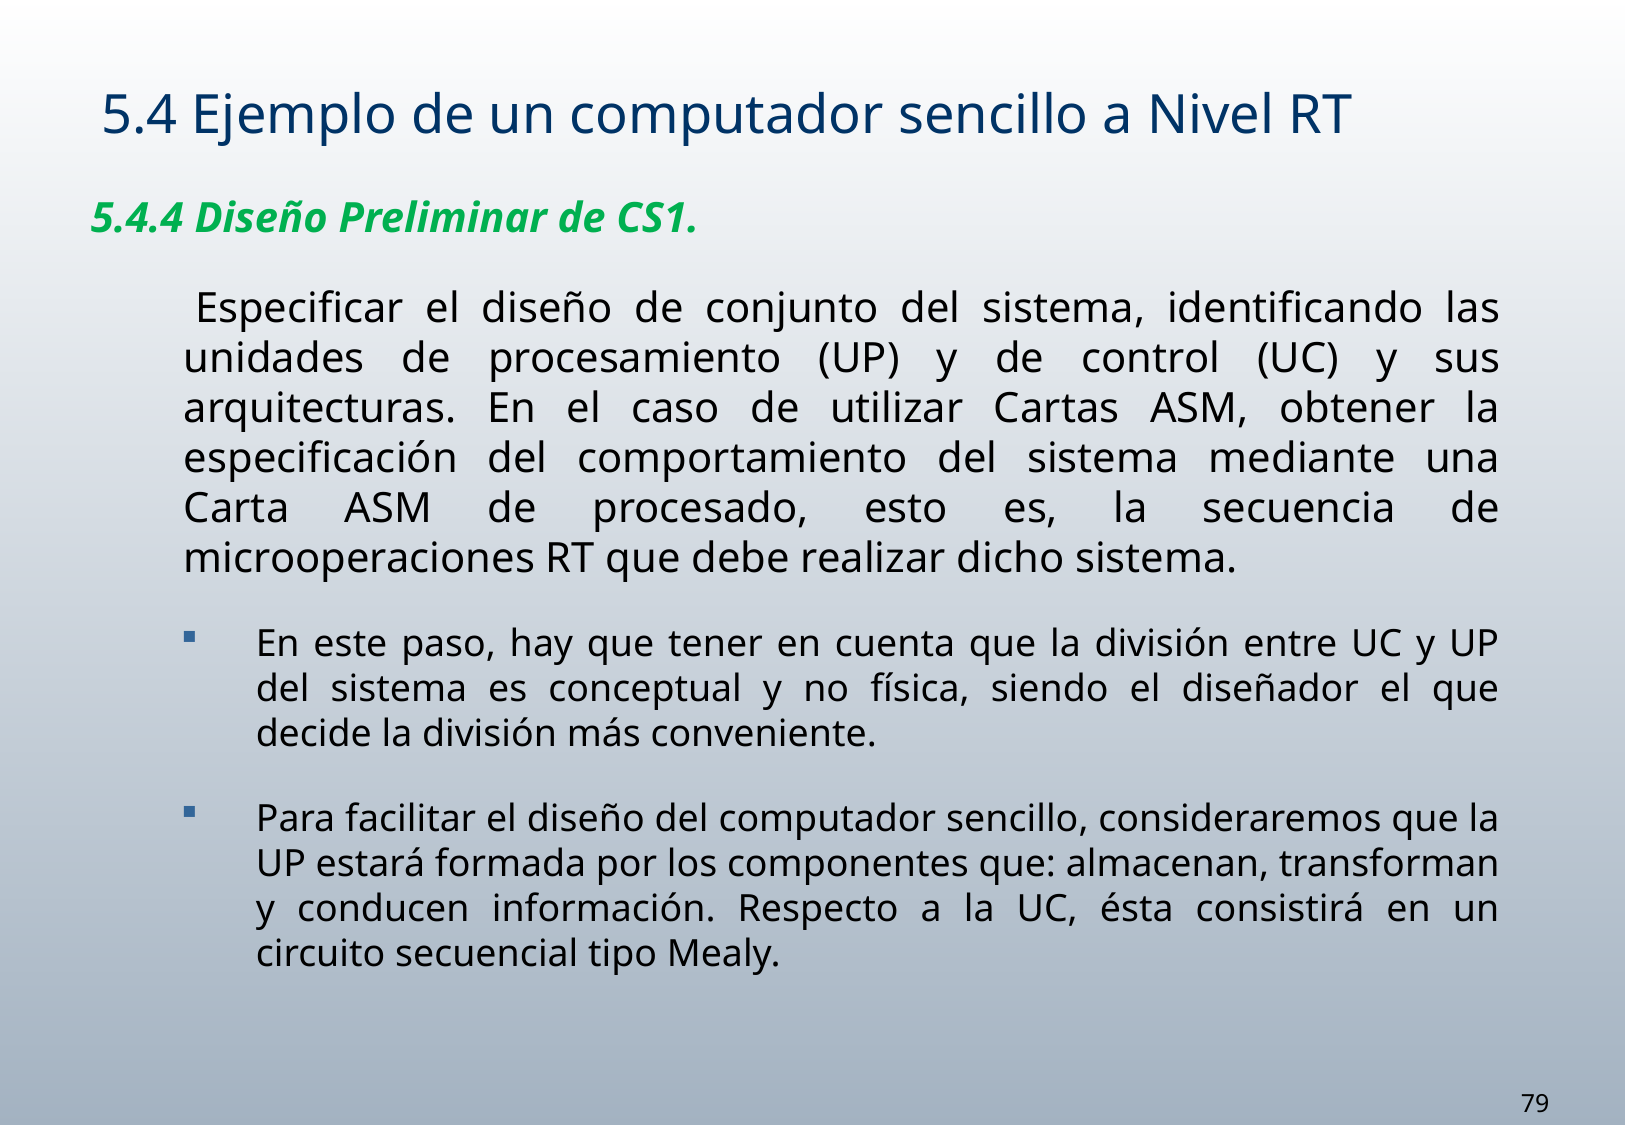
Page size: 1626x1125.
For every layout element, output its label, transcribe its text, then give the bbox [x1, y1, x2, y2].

text_box 5.4 Ejemplo de un computador sencillo a Nivel RT [86, 58, 1509, 152]
text_box 5.4.4 Diseño Preliminar de CS1. [76, 183, 966, 248]
list Especificar el diseño de conjunto del sistema, identificando las unidades de procesamiento (UP) y de control (UC) y sus arquitecturas. En el caso de utilizar Cartas ASM, obtener la especificación del comportamiento del sistema mediante una Carta ASM de procesado, esto es, la secuencia de microoperaciones RT que debe realizar dicho sistema. En este paso, hay que tener en cuenta que la división entre UC y UP del sistema es conceptual y no física, siendo el diseñador el que decide la división más conveniente. Para facilitar el diseño del computador sencillo, consideraremos que la UP estará formada por los componentes que: almacenan, transforman y conducen información. Respecto a la UC, ésta consistirá en un circuito secuencial tipo Mealy. [94, 273, 1516, 1033]
